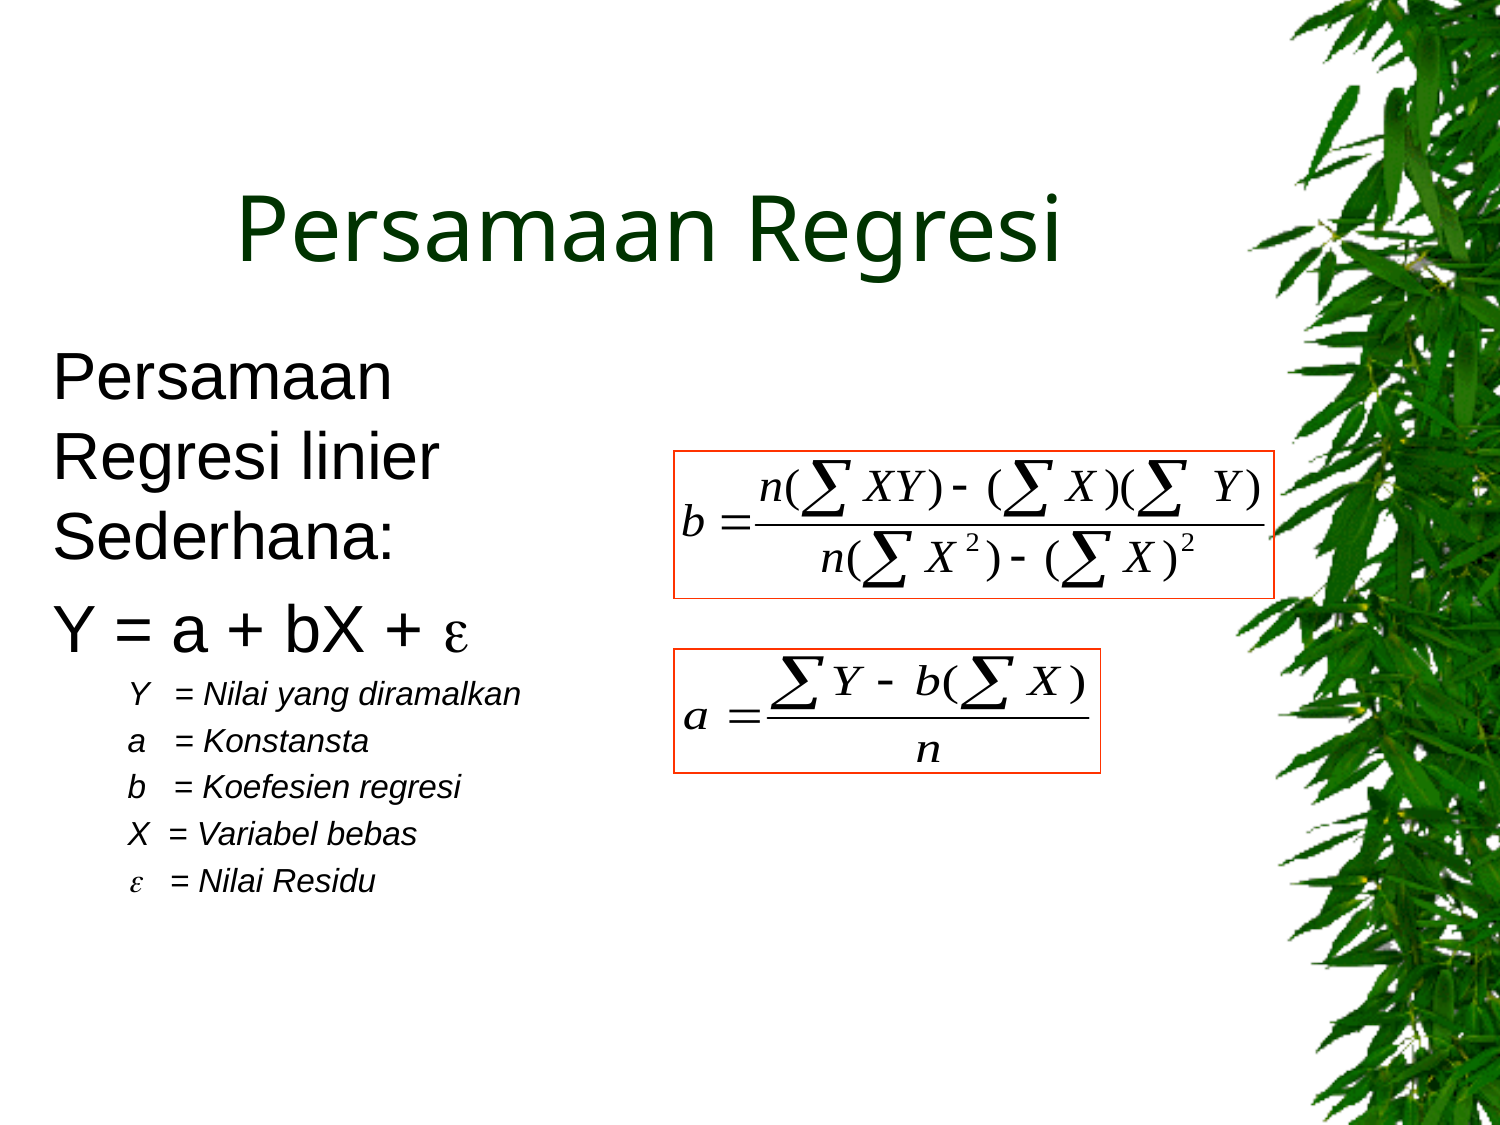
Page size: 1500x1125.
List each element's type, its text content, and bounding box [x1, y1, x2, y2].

list Persamaan Regresi linier Sederhana: Y = a + bX +  Y = Nilai yang diramalkan a = Konstansta b = Koefesien regresi X = Variabel bebas  = Nilai Residu [37, 324, 645, 1000]
title Persamaan Regresi [37, 162, 1263, 288]
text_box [674, 649, 1101, 773]
picture [1206, 1, 1500, 1125]
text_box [674, 451, 1274, 599]
